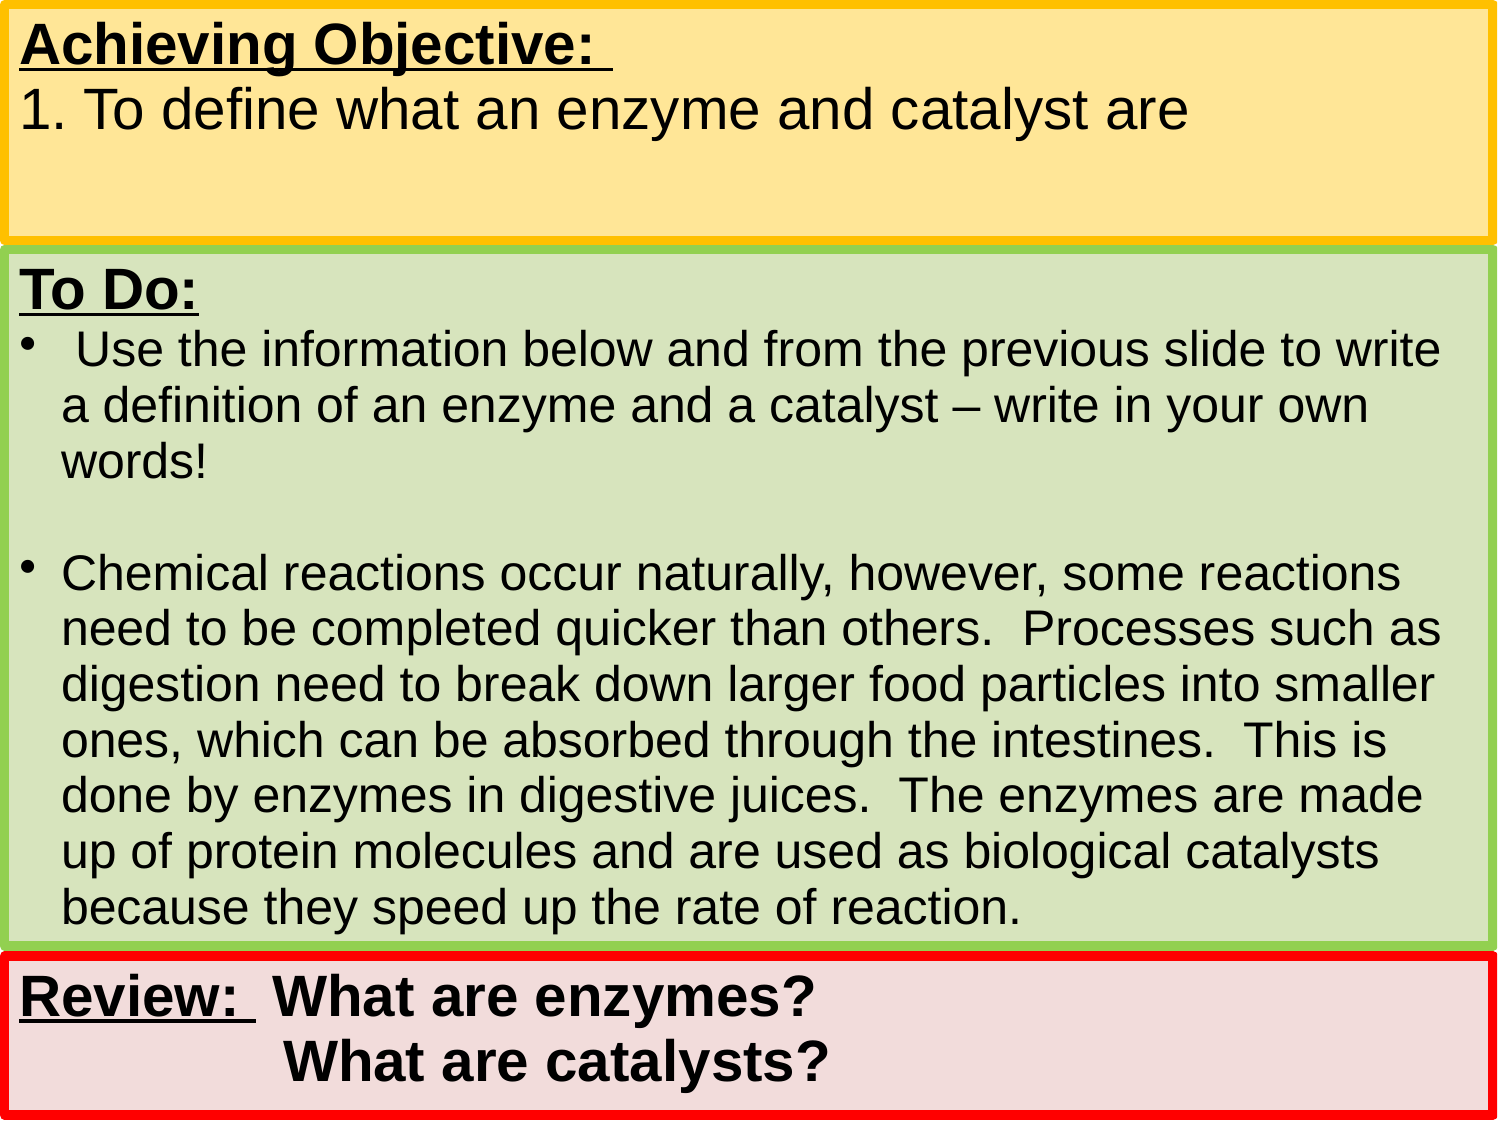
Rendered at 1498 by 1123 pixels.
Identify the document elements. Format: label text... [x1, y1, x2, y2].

text_box Achieving Objective: 1. To define what an enzyme and catalyst are [4, 4, 1493, 241]
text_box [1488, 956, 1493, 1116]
text_box Review: What are enzymes? What are catalysts? [4, 956, 1088, 1116]
picture [1091, 954, 1486, 1115]
text_box To Do: Use the information below and from the previous slide to write a definition of an enzyme and a catalyst – write in your own words! Chemical reactions occur naturally, however, some reactions need to be completed quicker than others. Processes such as digestion need to break down larger food particles into smaller ones, which can be absorbed through the intestines. This is done by enzymes in digestive juices. The enzymes are made up of protein molecules and are used as biological catalysts because they speed up the rate of reaction. [4, 249, 1493, 946]
